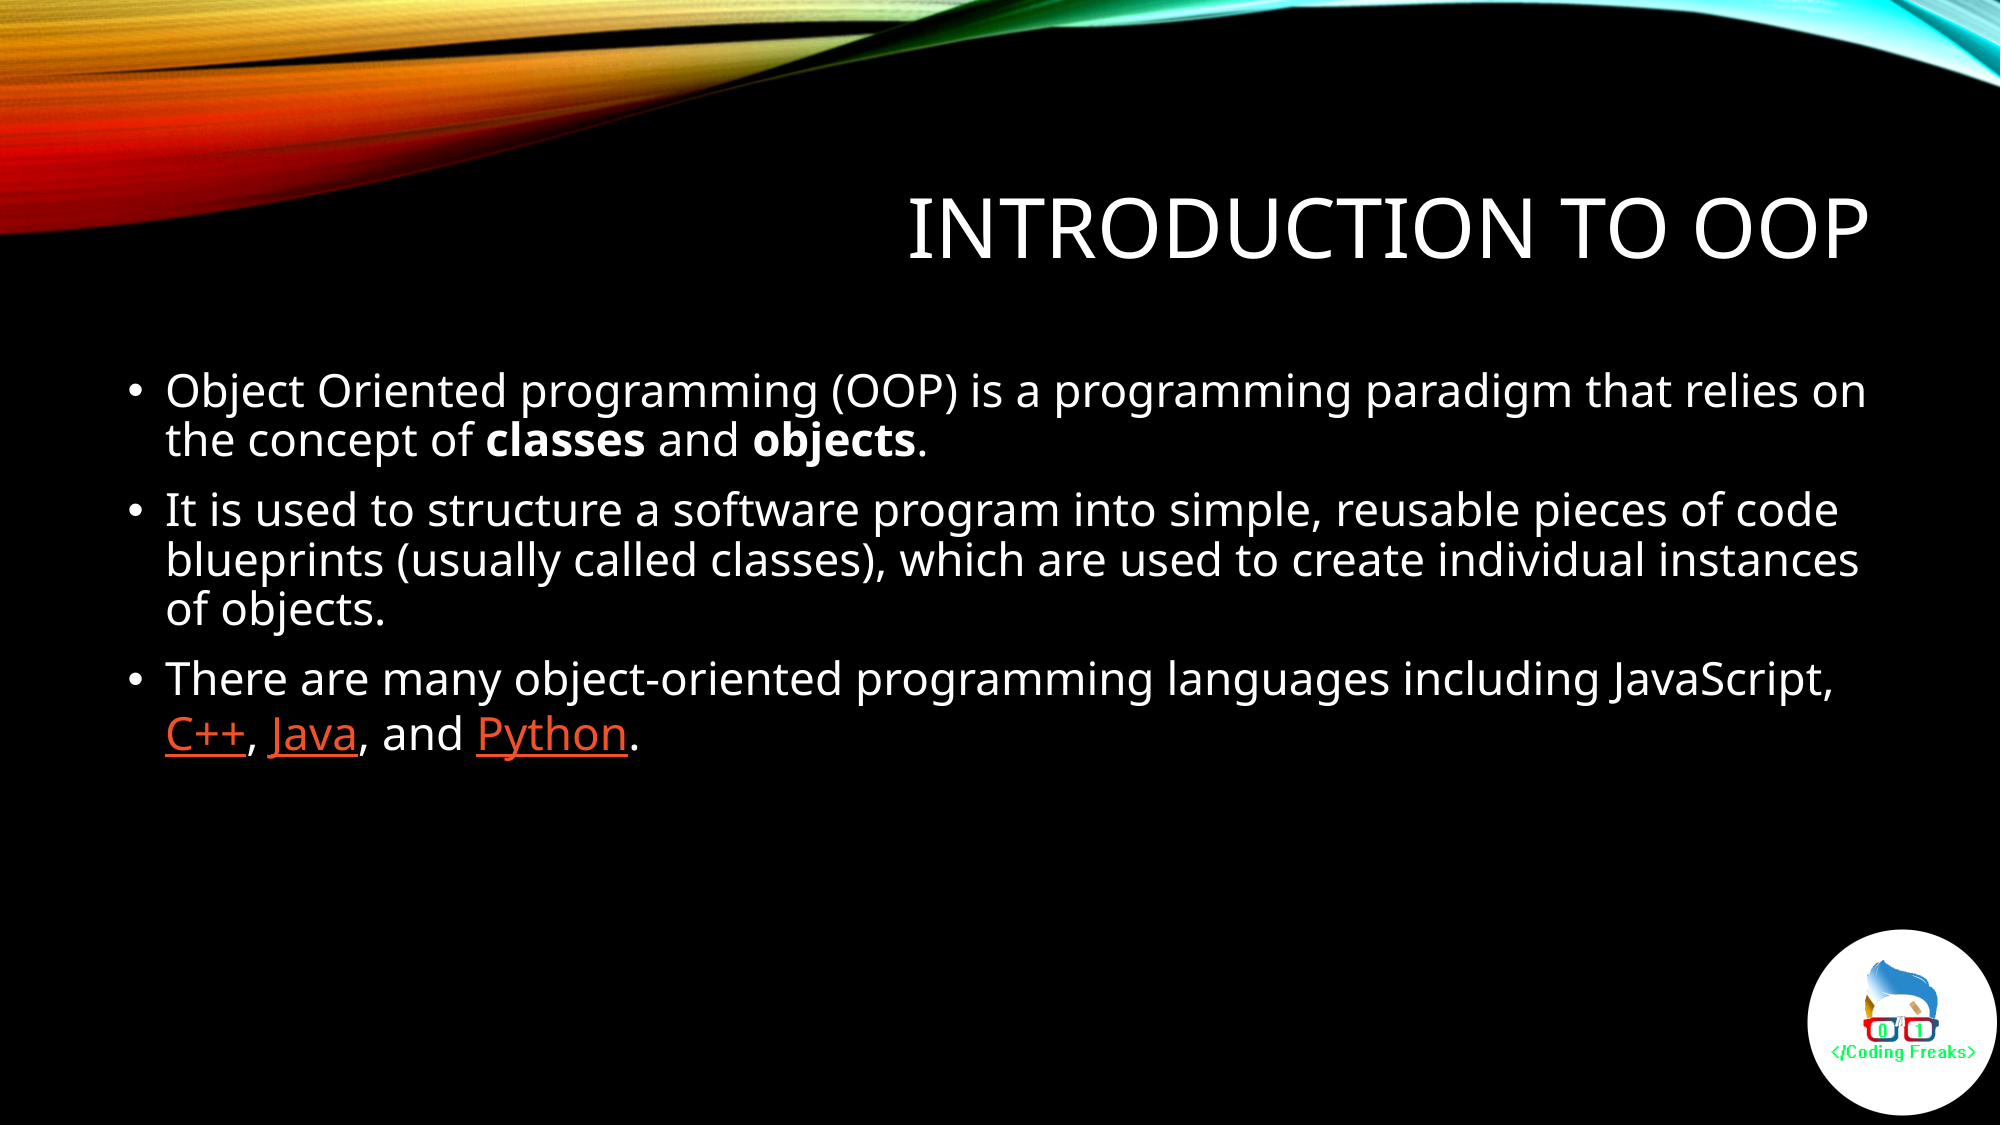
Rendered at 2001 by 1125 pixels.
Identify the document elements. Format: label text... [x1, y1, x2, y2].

picture [0, 0, 2000, 237]
title Introduction To OOP [474, 125, 1888, 338]
list Object Oriented programming (OOP) is a programming paradigm that relies on the concept of classes and objects. It is used to structure a software program into simple, reusable pieces of code blueprints (usually called classes), which are used to create individual instances of objects. There are many object-oriented programming languages including JavaScript, C++, Java, and Python. [112, 360, 1888, 1021]
picture [1799, 924, 2000, 1125]
